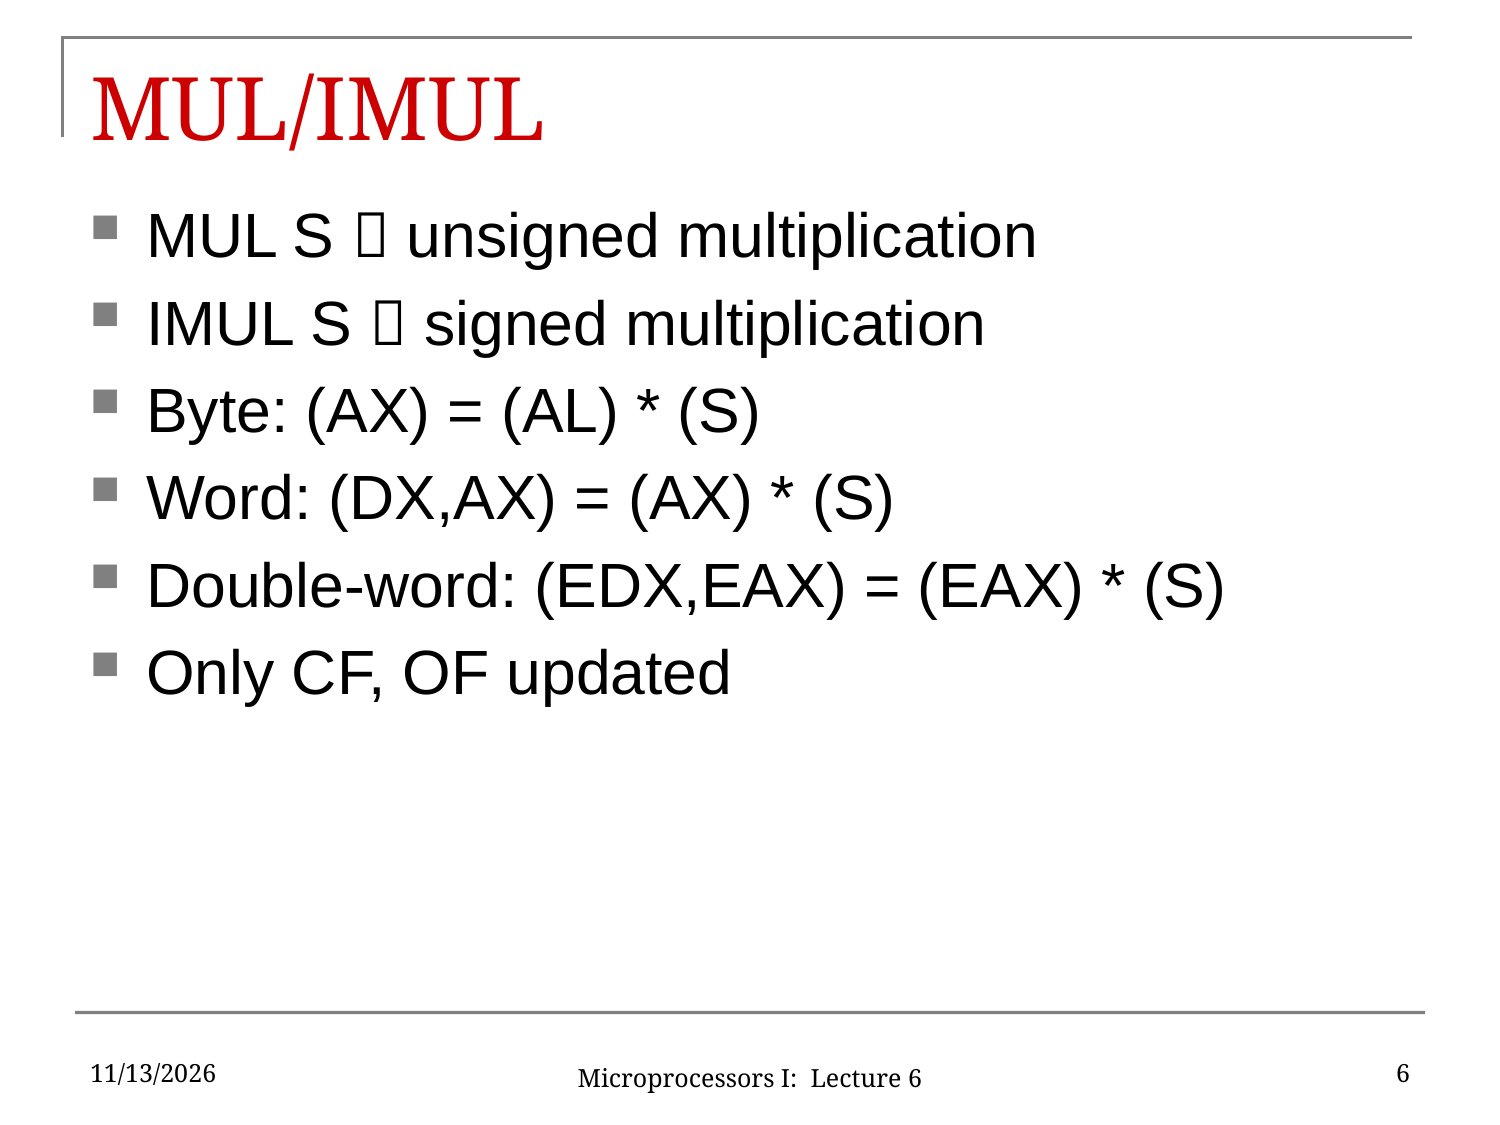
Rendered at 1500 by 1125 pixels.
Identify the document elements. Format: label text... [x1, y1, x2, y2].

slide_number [74, 1023, 426, 1100]
title MUL/IMUL [75, 45, 1425, 163]
list MUL S  unsigned multiplication IMUL S  signed multiplication Byte: (AX) = (AL) * (S) Word: (DX,AX) = (AX) * (S) Double-word: (EDX,EAX) = (EAX) * (S) Only CF, OF updated [75, 187, 1425, 1006]
slide_number 6 [1074, 1023, 1426, 1100]
footer Microprocessors I: Lecture 6 [512, 1024, 988, 1101]
